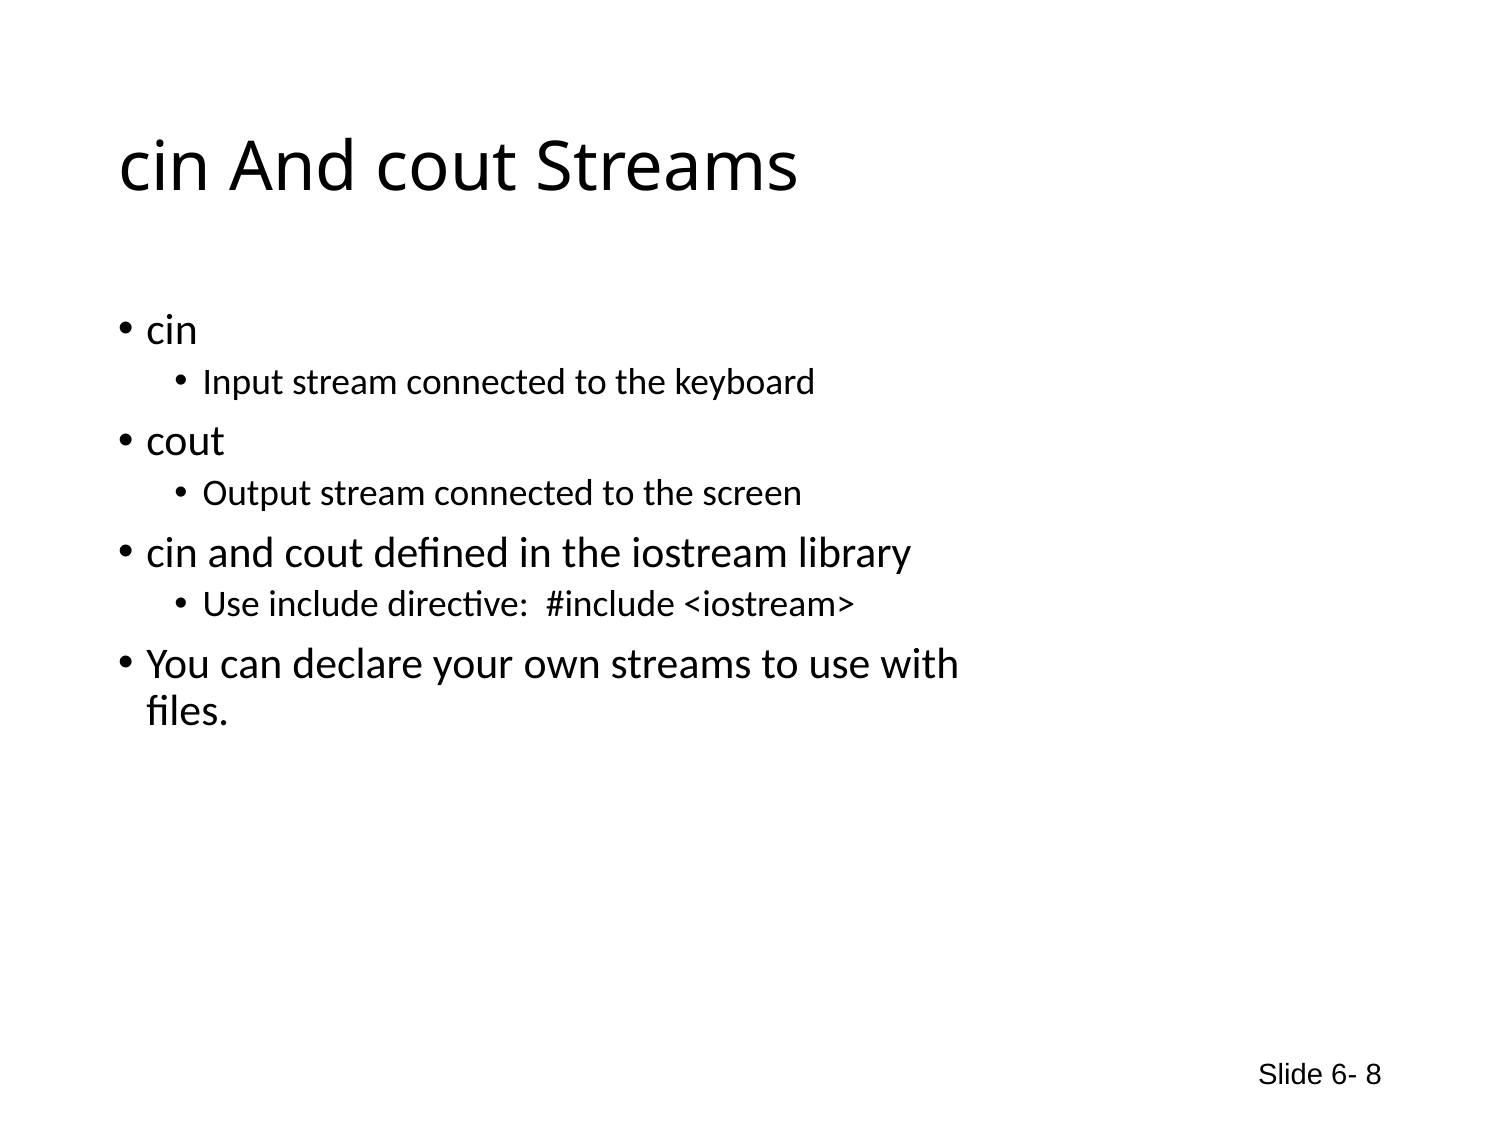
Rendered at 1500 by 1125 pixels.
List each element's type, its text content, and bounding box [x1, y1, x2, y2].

slide_number Slide 6- 8 [1059, 1042, 1397, 1103]
title cin And cout Streams [103, 59, 1397, 278]
list cin Input stream connected to the keyboard cout Output stream connected to the screen cin and cout defined in the iostream library Use include directive: #include <iostream> You can declare your own streams to use with files. [103, 299, 1397, 813]
